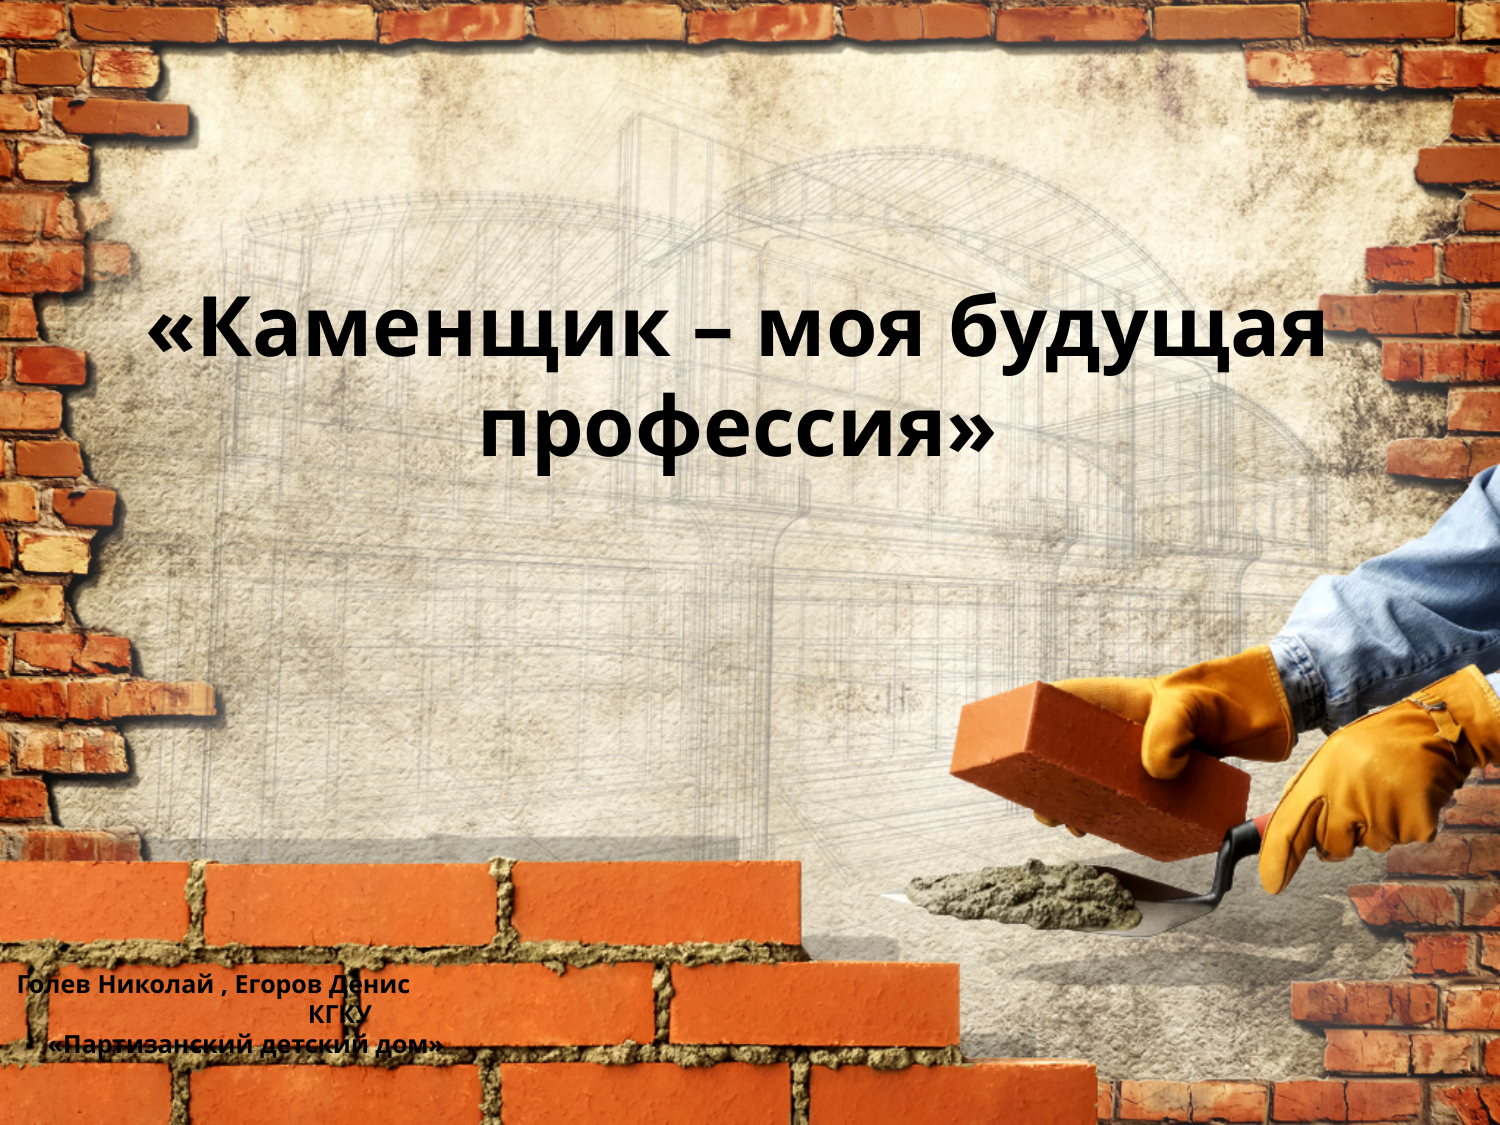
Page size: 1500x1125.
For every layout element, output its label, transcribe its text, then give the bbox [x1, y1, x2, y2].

picture [0, 0, 1500, 1125]
title «Каменщик – моя будущая профессия» [100, 290, 1376, 457]
subtitle Голев Николай , Егоров Денис КГКУ «Партизанский детский дом» [0, 960, 493, 1070]
